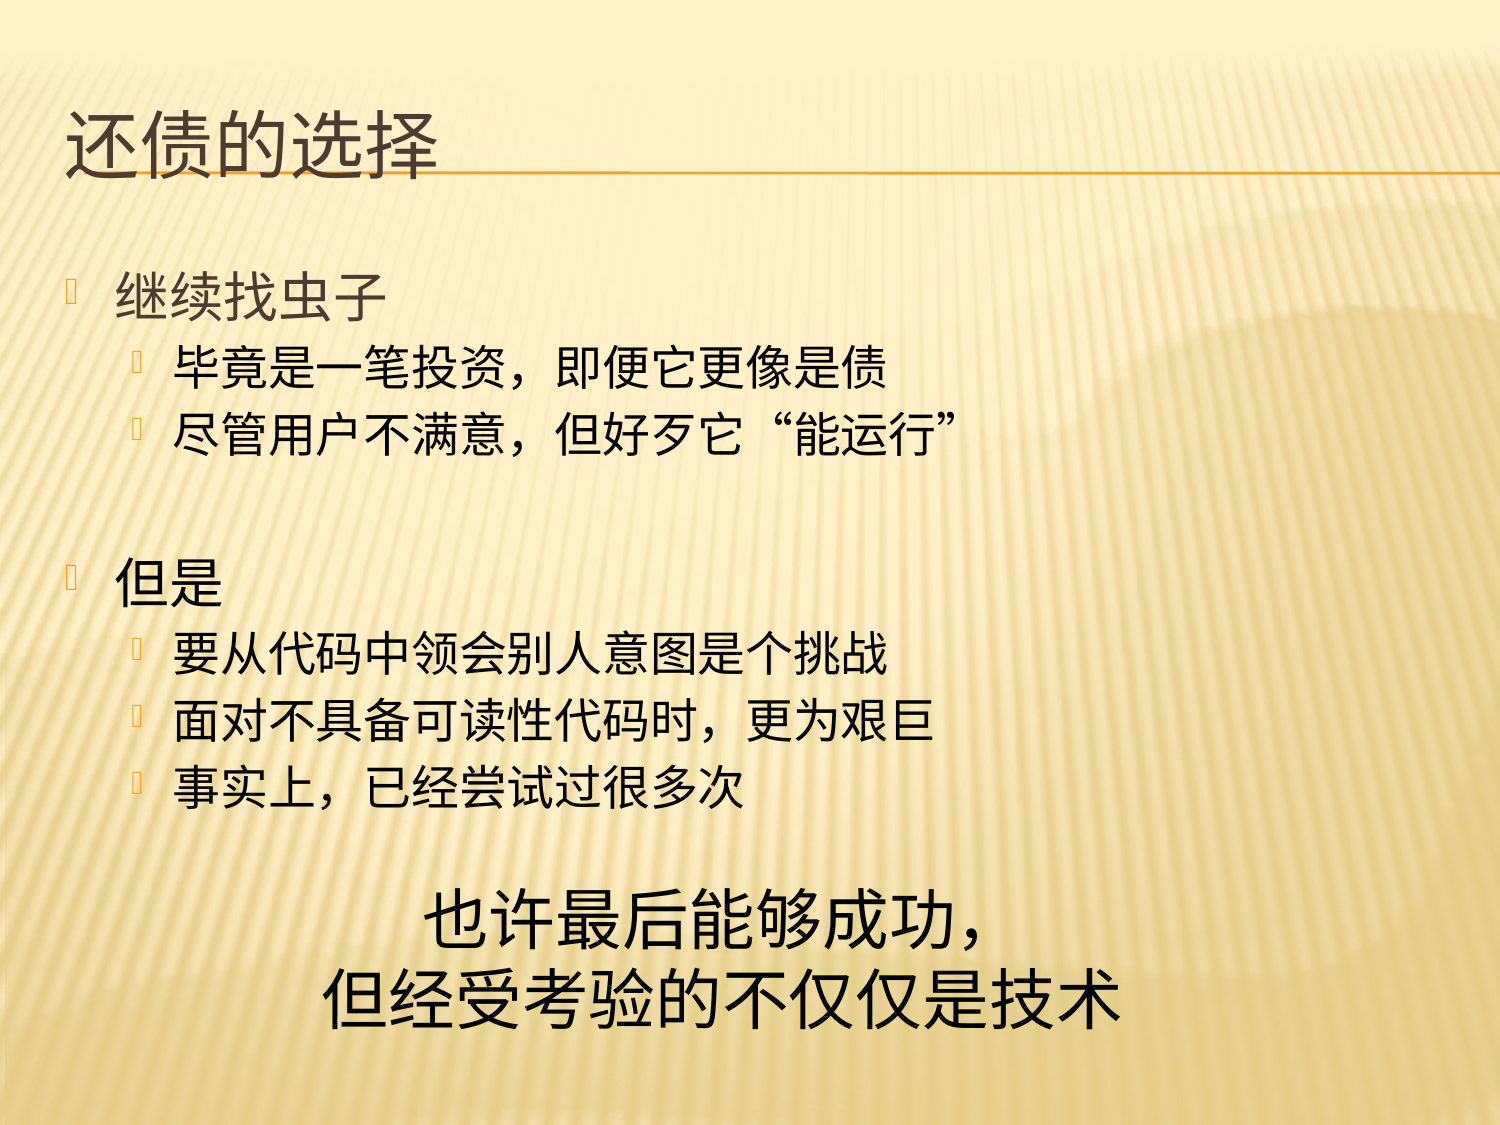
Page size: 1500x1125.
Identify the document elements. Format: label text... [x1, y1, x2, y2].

list 继续找虫子 毕竟是一笔投资，即便它更像是债 尽管用户不满意，但好歹它“能运行” 但是 要从代码中领会别人意图是个挑战 面对不具备可读性代码时，更为艰巨 事实上，已经尝试过很多次 [50, 254, 1475, 823]
title 还债的选择 [50, 75, 1475, 213]
text_box 也许最后能够成功， 但经受考验的不仅仅是技术 [53, 870, 1317, 1045]
